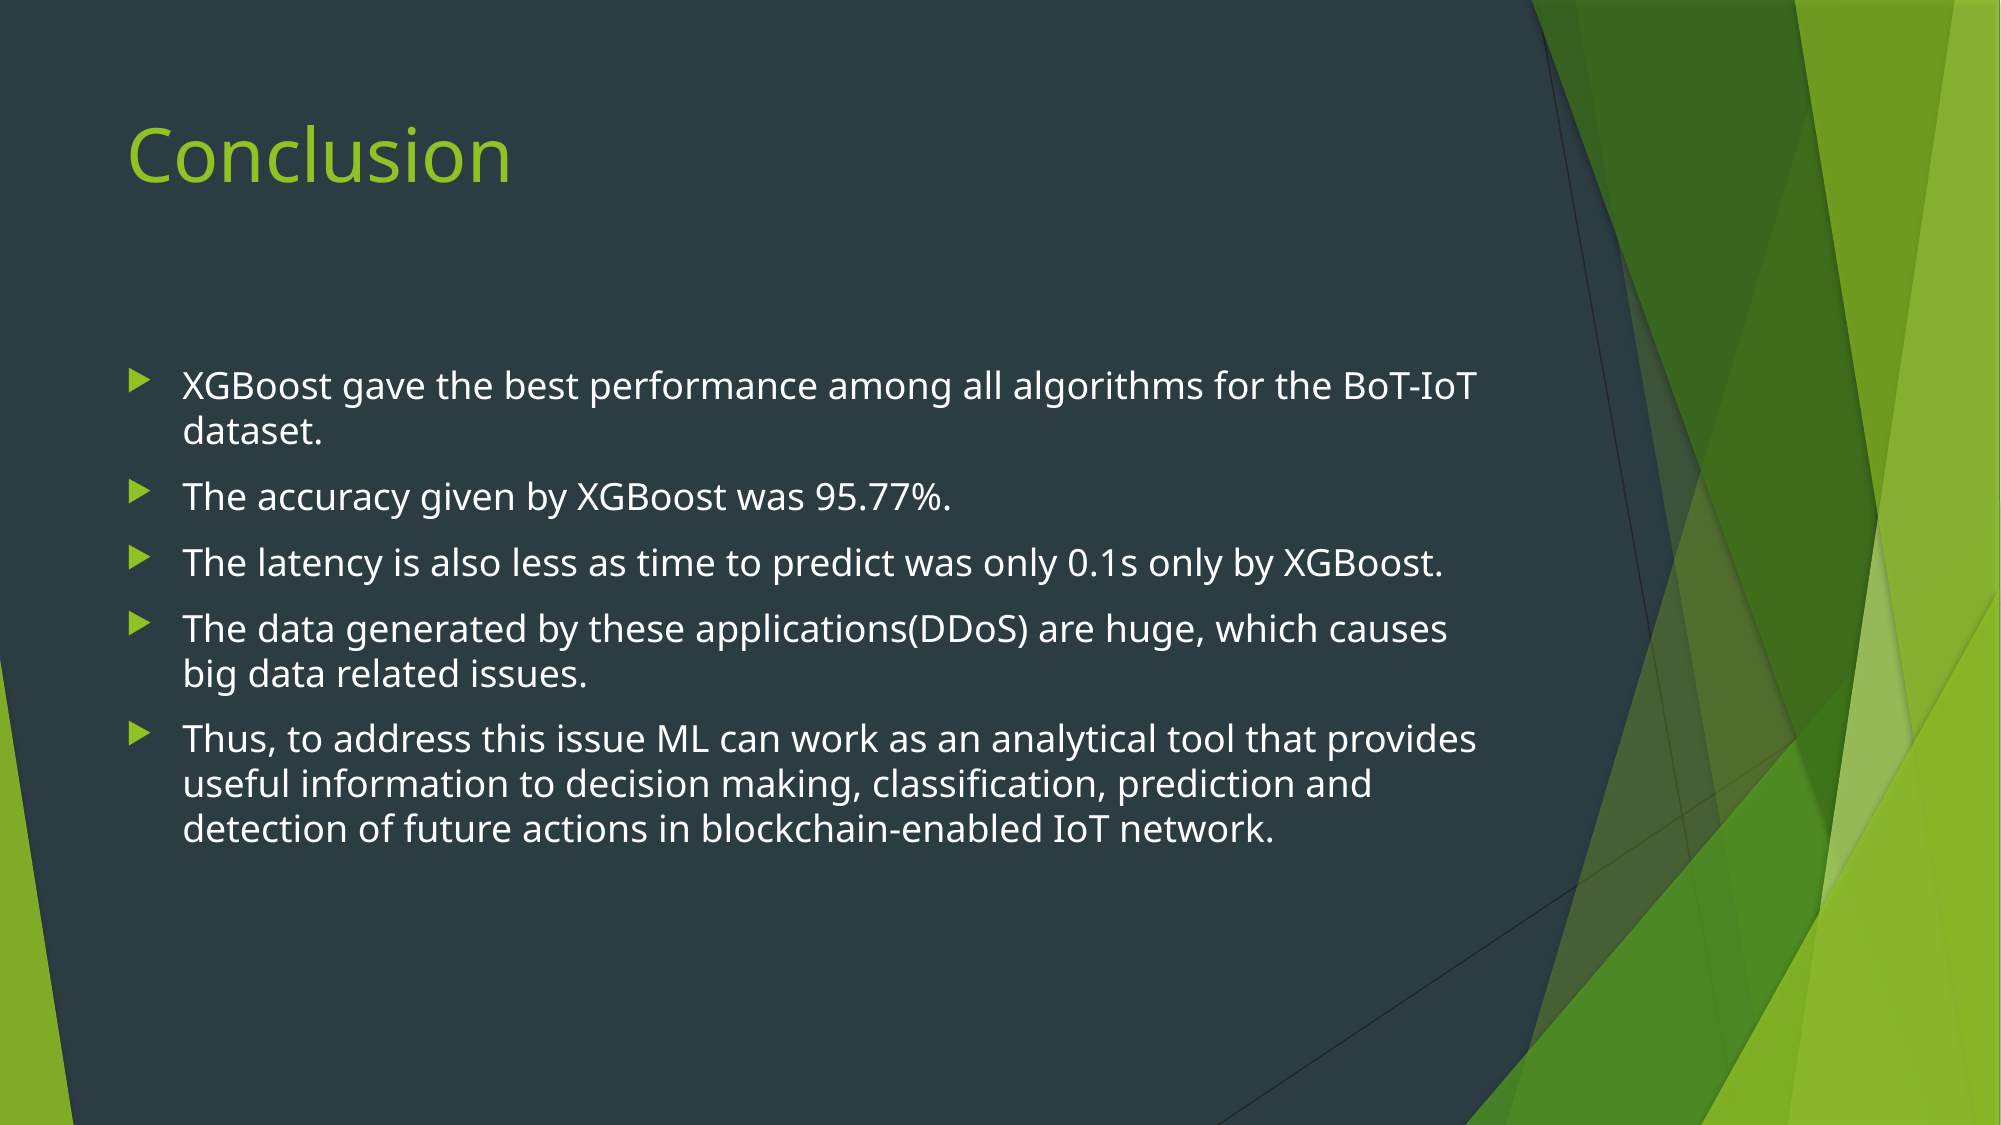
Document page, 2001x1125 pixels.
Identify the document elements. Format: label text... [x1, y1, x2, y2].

title Conclusion [111, 99, 1522, 317]
list XGBoost gave the best performance among all algorithms for the BoT-IoT dataset. The accuracy given by XGBoost was 95.77%. The latency is also less as time to predict was only 0.1s only by XGBoost. The data generated by these applications(DDoS) are huge, which causes big data related issues. Thus, to address this issue ML can work as an analytical tool that provides useful information to decision making, classification, prediction and detection of future actions in blockchain-enabled IoT network. [111, 354, 1522, 992]
